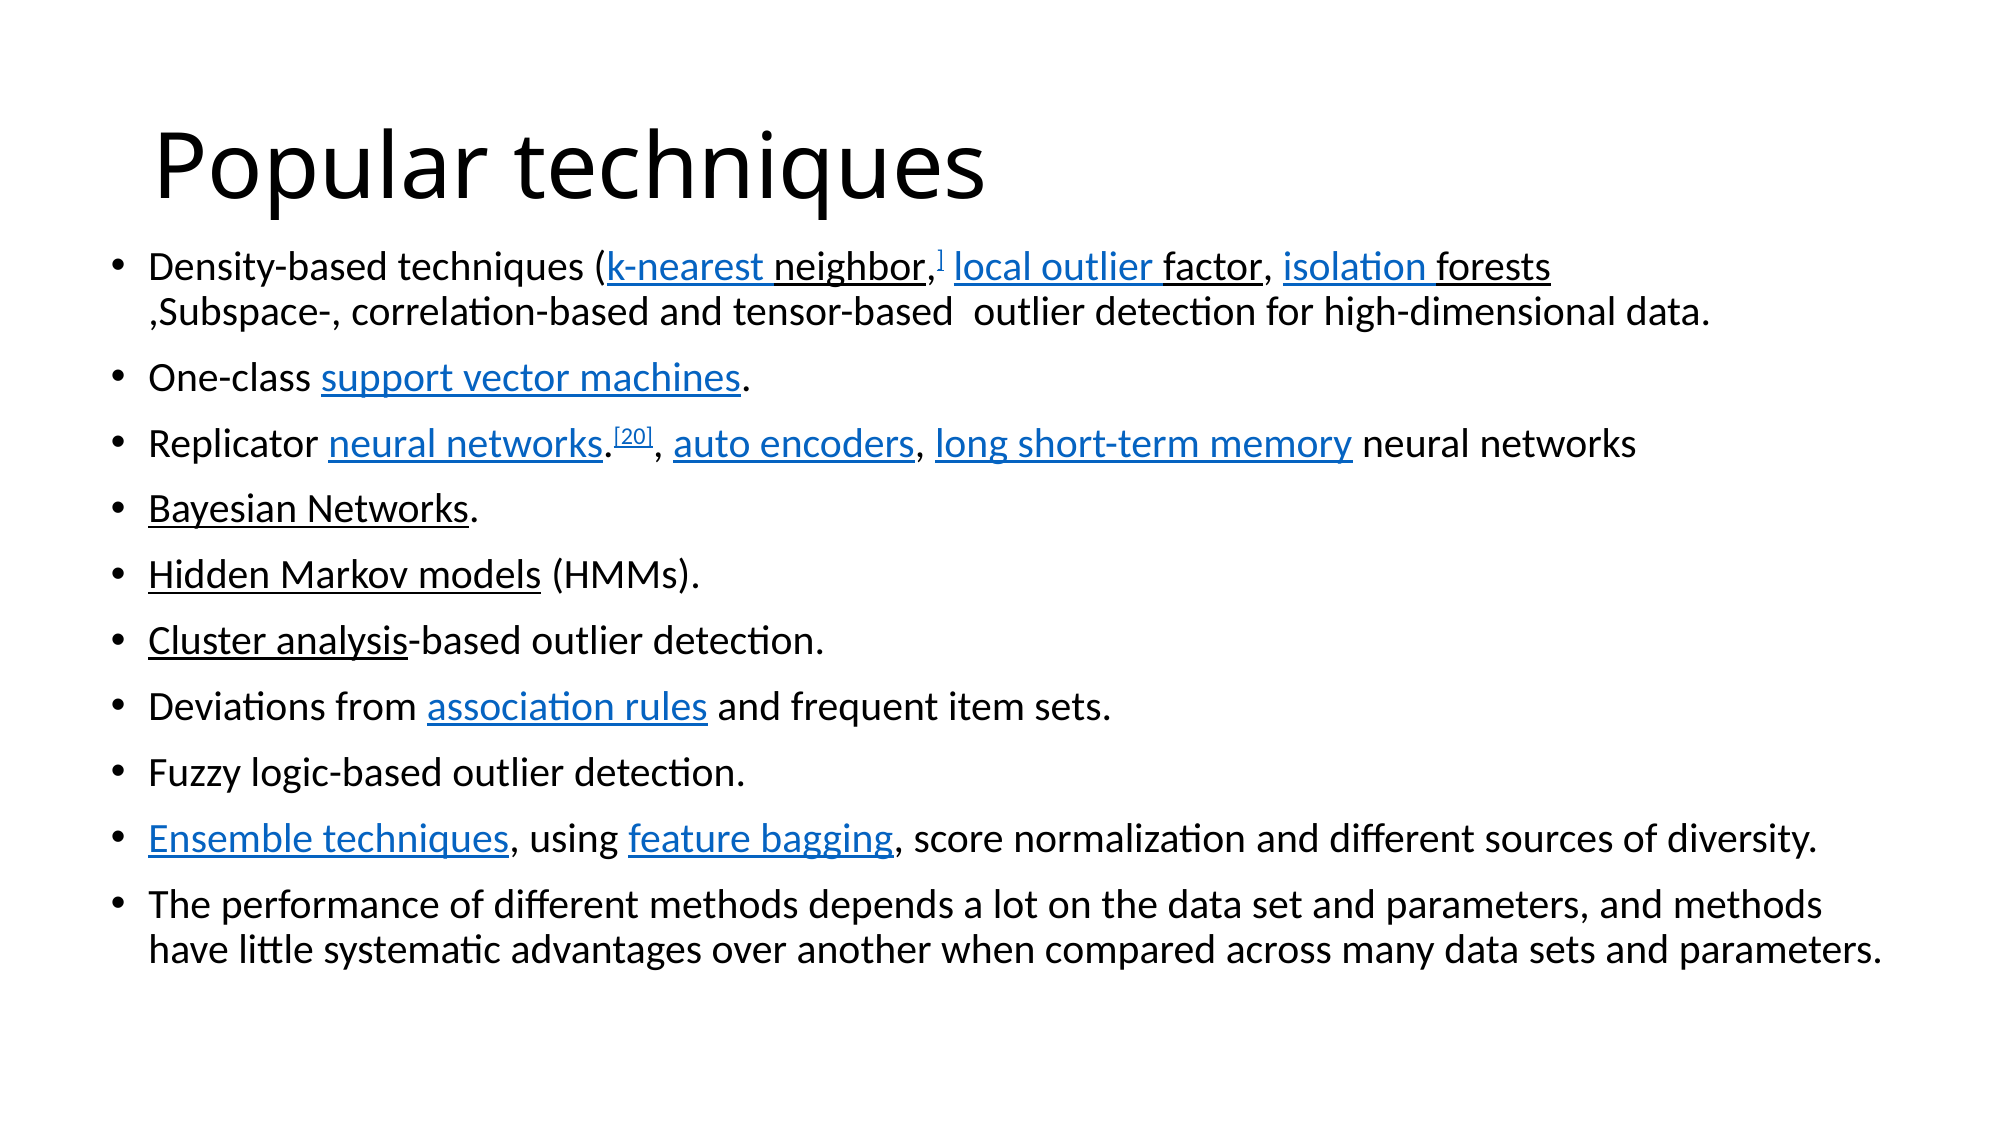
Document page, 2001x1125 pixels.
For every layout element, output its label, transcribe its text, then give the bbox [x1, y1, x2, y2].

title Popular techniques [137, 59, 1863, 236]
list Density-based techniques (k-nearest neighbor,] local outlier factor, isolation forests,Subspace-, correlation-based and tensor-based outlier detection for high-dimensional data. One-class support vector machines. Replicator neural networks.[20], auto encoders, long short-term memory neural networks Bayesian Networks. Hidden Markov models (HMMs). Cluster analysis-based outlier detection. Deviations from association rules and frequent item sets. Fuzzy logic-based outlier detection. Ensemble techniques, using feature bagging, score normalization and different sources of diversity. The performance of different methods depends a lot on the data set and parameters, and methods have little systematic advantages over another when compared across many data sets and parameters. [95, 236, 1905, 1021]
